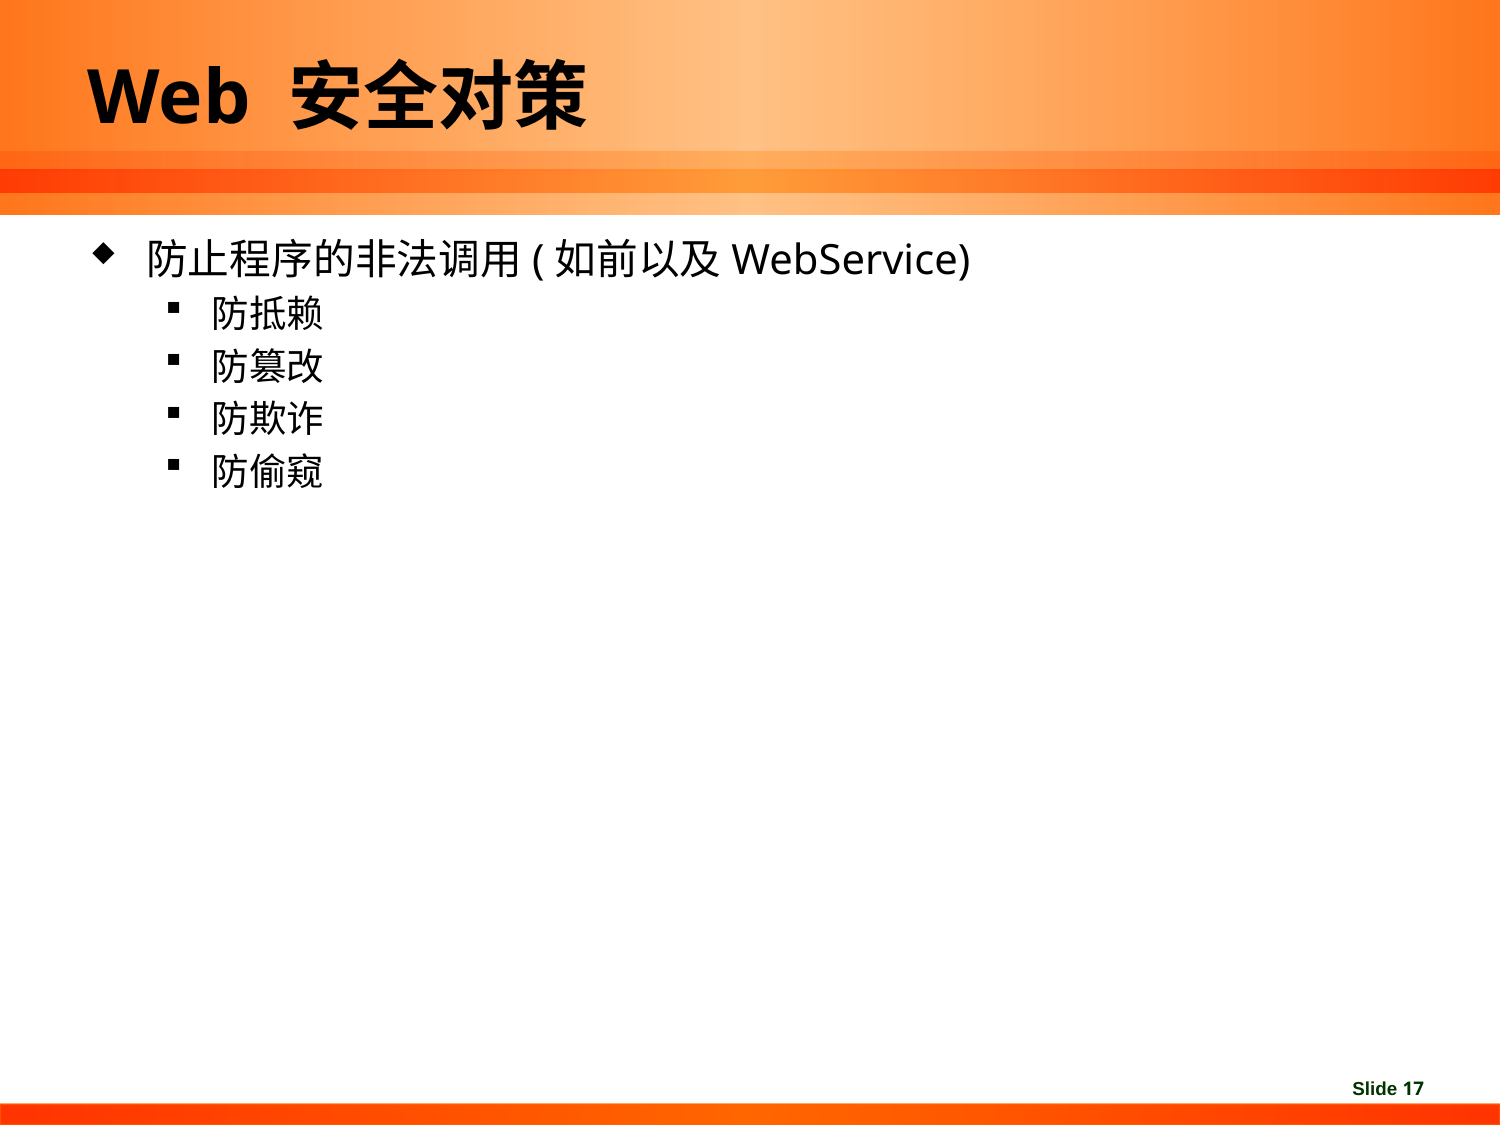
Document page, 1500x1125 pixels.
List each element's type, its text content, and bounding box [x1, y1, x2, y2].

title Web 安全对策 [72, 0, 1424, 188]
list 防止程序的非法调用(如前以及WebService) 防抵赖 防篡改 防欺诈 防偷窥 [74, 224, 1426, 1068]
